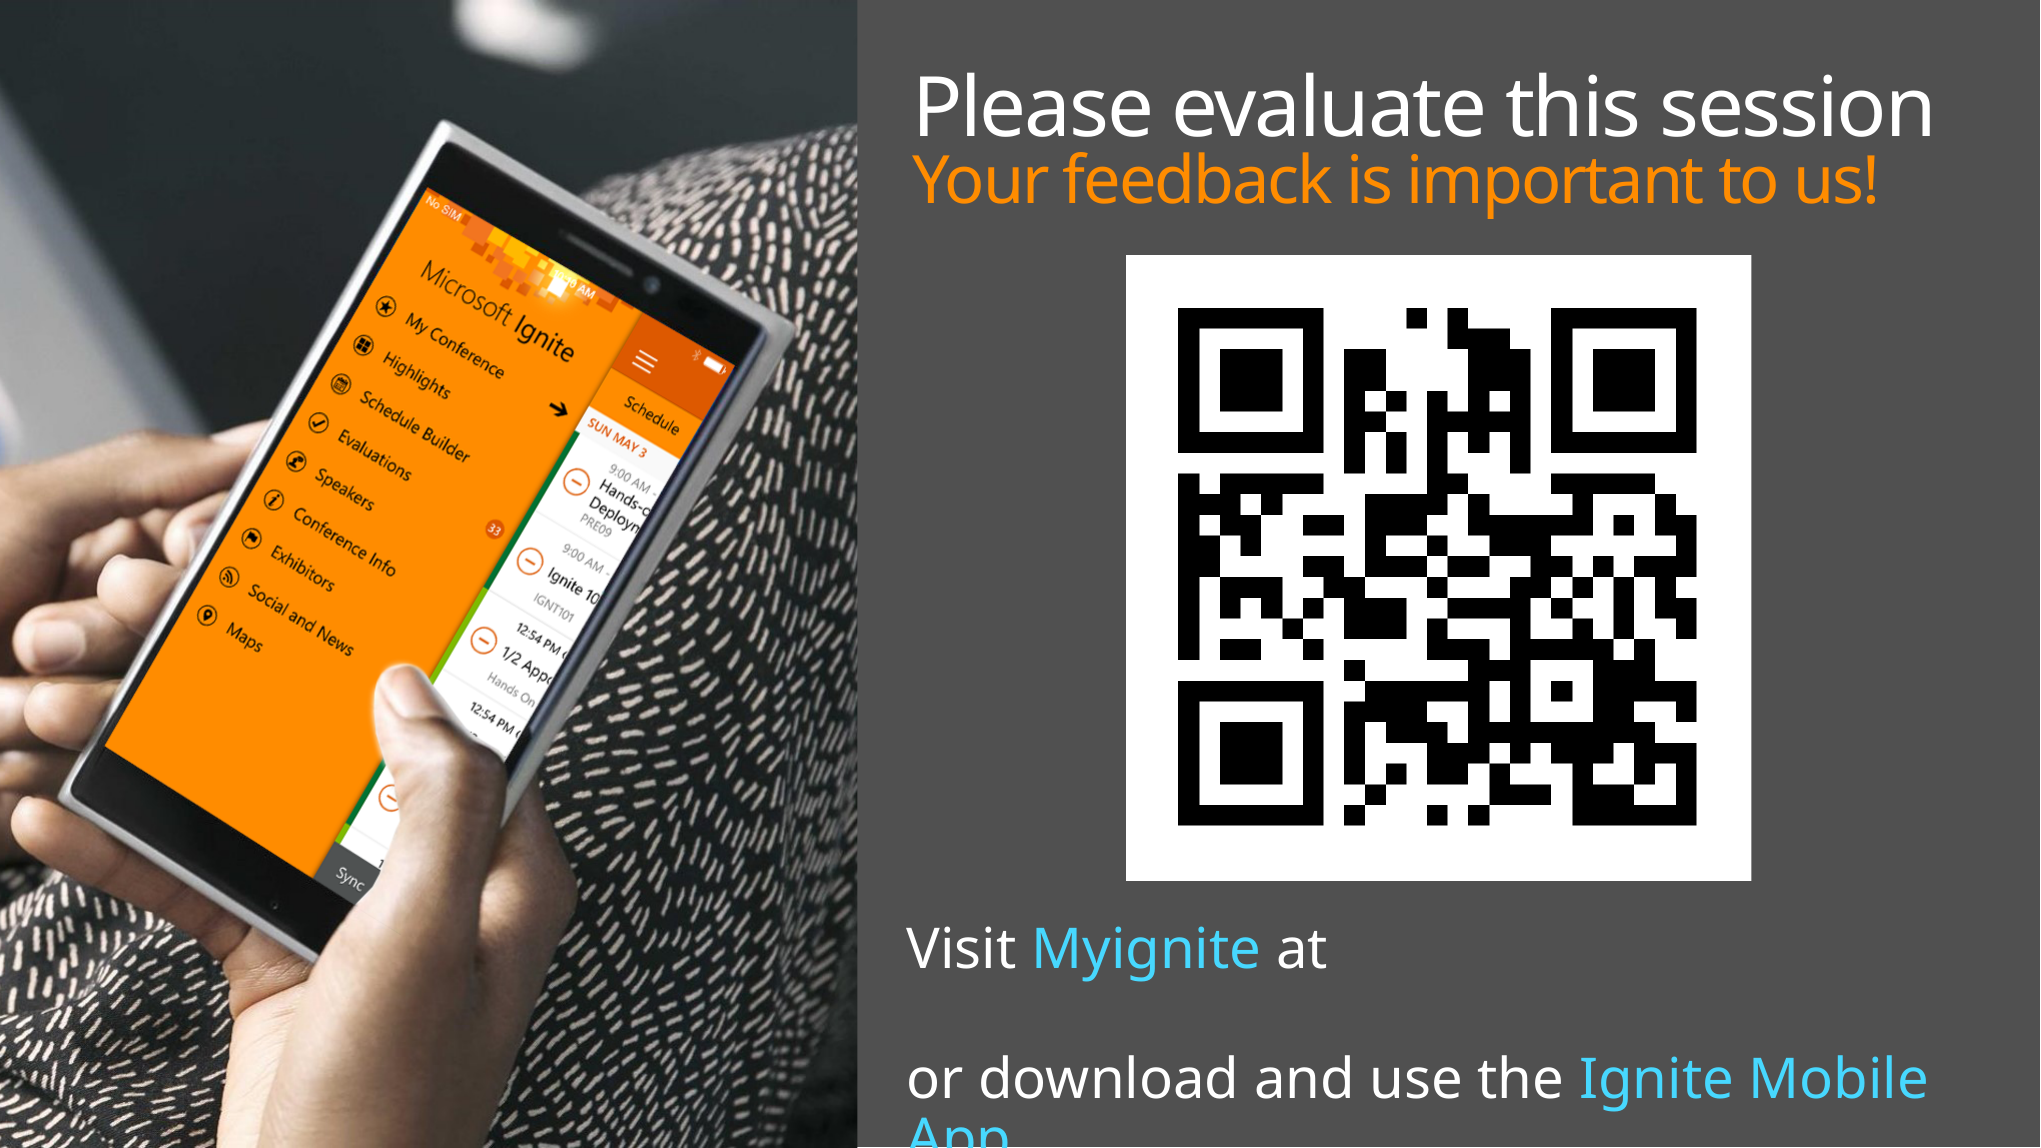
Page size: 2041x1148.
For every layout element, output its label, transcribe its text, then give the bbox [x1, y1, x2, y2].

text_box Please evaluate this session Your feedback is important to us! [882, 48, 1996, 199]
picture [1125, 254, 1752, 881]
text_box Visit Myignite at http://myignite.microsoft.com or download and use the Ignite Mobile App with the QR code above. [882, 904, 2041, 1148]
picture [0, 0, 858, 1148]
